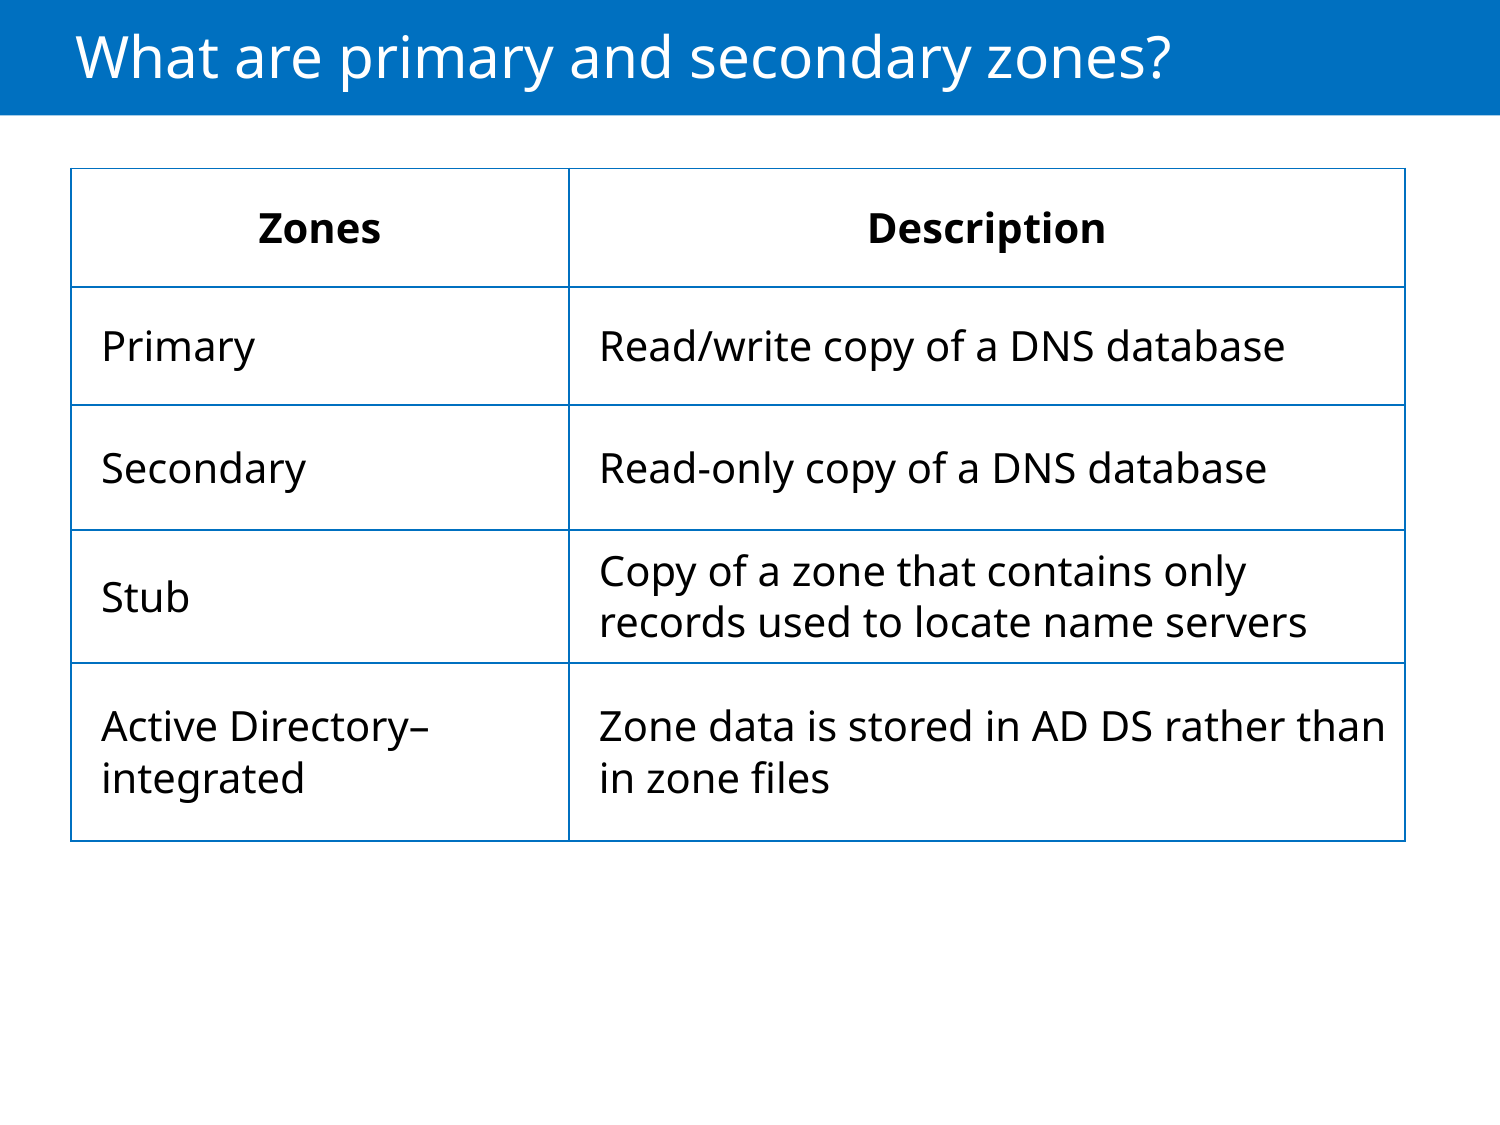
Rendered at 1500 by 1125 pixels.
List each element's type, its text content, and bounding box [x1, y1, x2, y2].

title What are primary and secondary zones? [75, 0, 1351, 122]
table_cell Copy of a zone that contains only records used to locate name servers [570, 531, 1404, 662]
table_header Description [570, 169, 1404, 286]
table_cell Primary [72, 288, 568, 404]
table_cell Read/write copy of a DNS database [570, 288, 1404, 404]
table_cell Active Directory–integrated [72, 664, 568, 840]
table_cell Stub [72, 531, 568, 662]
table_header Zones [72, 169, 568, 286]
table_cell Secondary [72, 406, 568, 529]
table_cell Zone data is stored in AD DS rather than in zone files [570, 664, 1404, 840]
table_cell Read-only copy of a DNS database [570, 406, 1404, 529]
